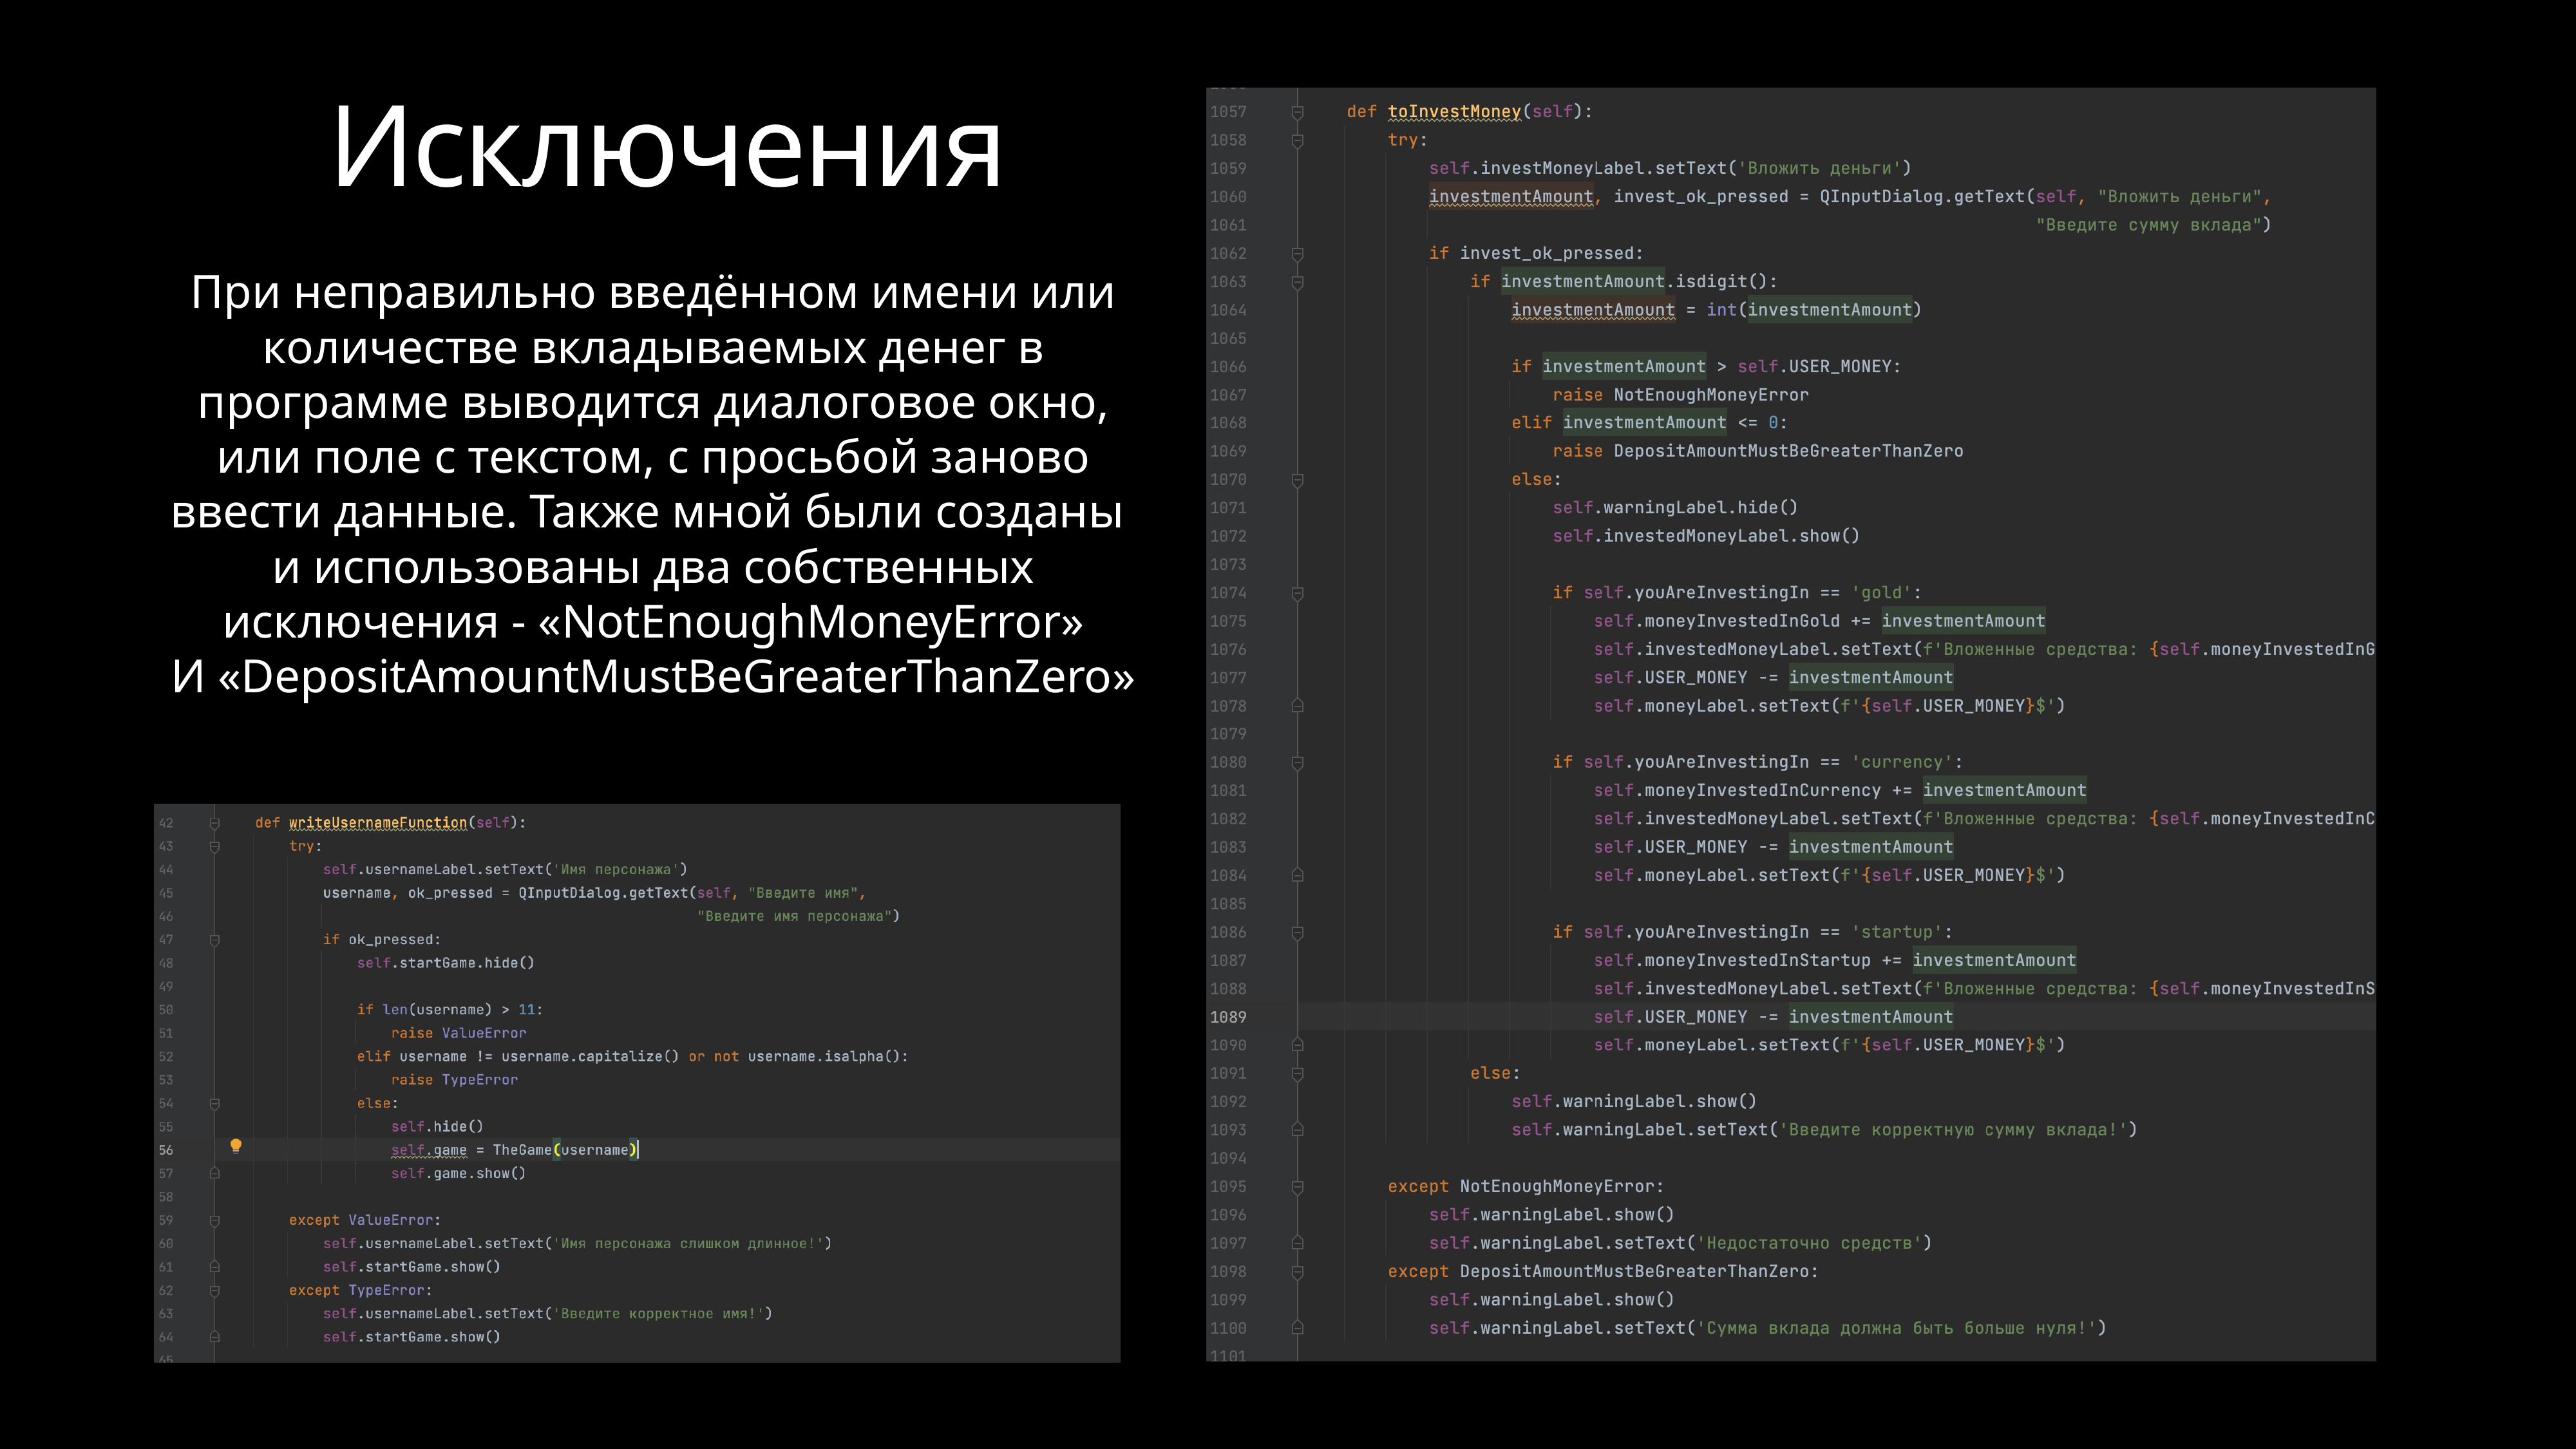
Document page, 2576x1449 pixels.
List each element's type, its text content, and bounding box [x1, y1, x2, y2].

picture [153, 804, 1121, 1363]
picture [1206, 88, 2376, 1361]
title Исключения [151, 66, 1185, 214]
list При неправильно введённом имени или количестве вкладываемых денег в программе выводится диалоговое окно, или поле с текстом, с просьбой заново ввести данные. Также мной были созданы и использованы два собственных исключения - «NotEnoughMoneyError» И «DepositAmountMustBeGreaterThanZero» [162, 257, 1146, 761]
